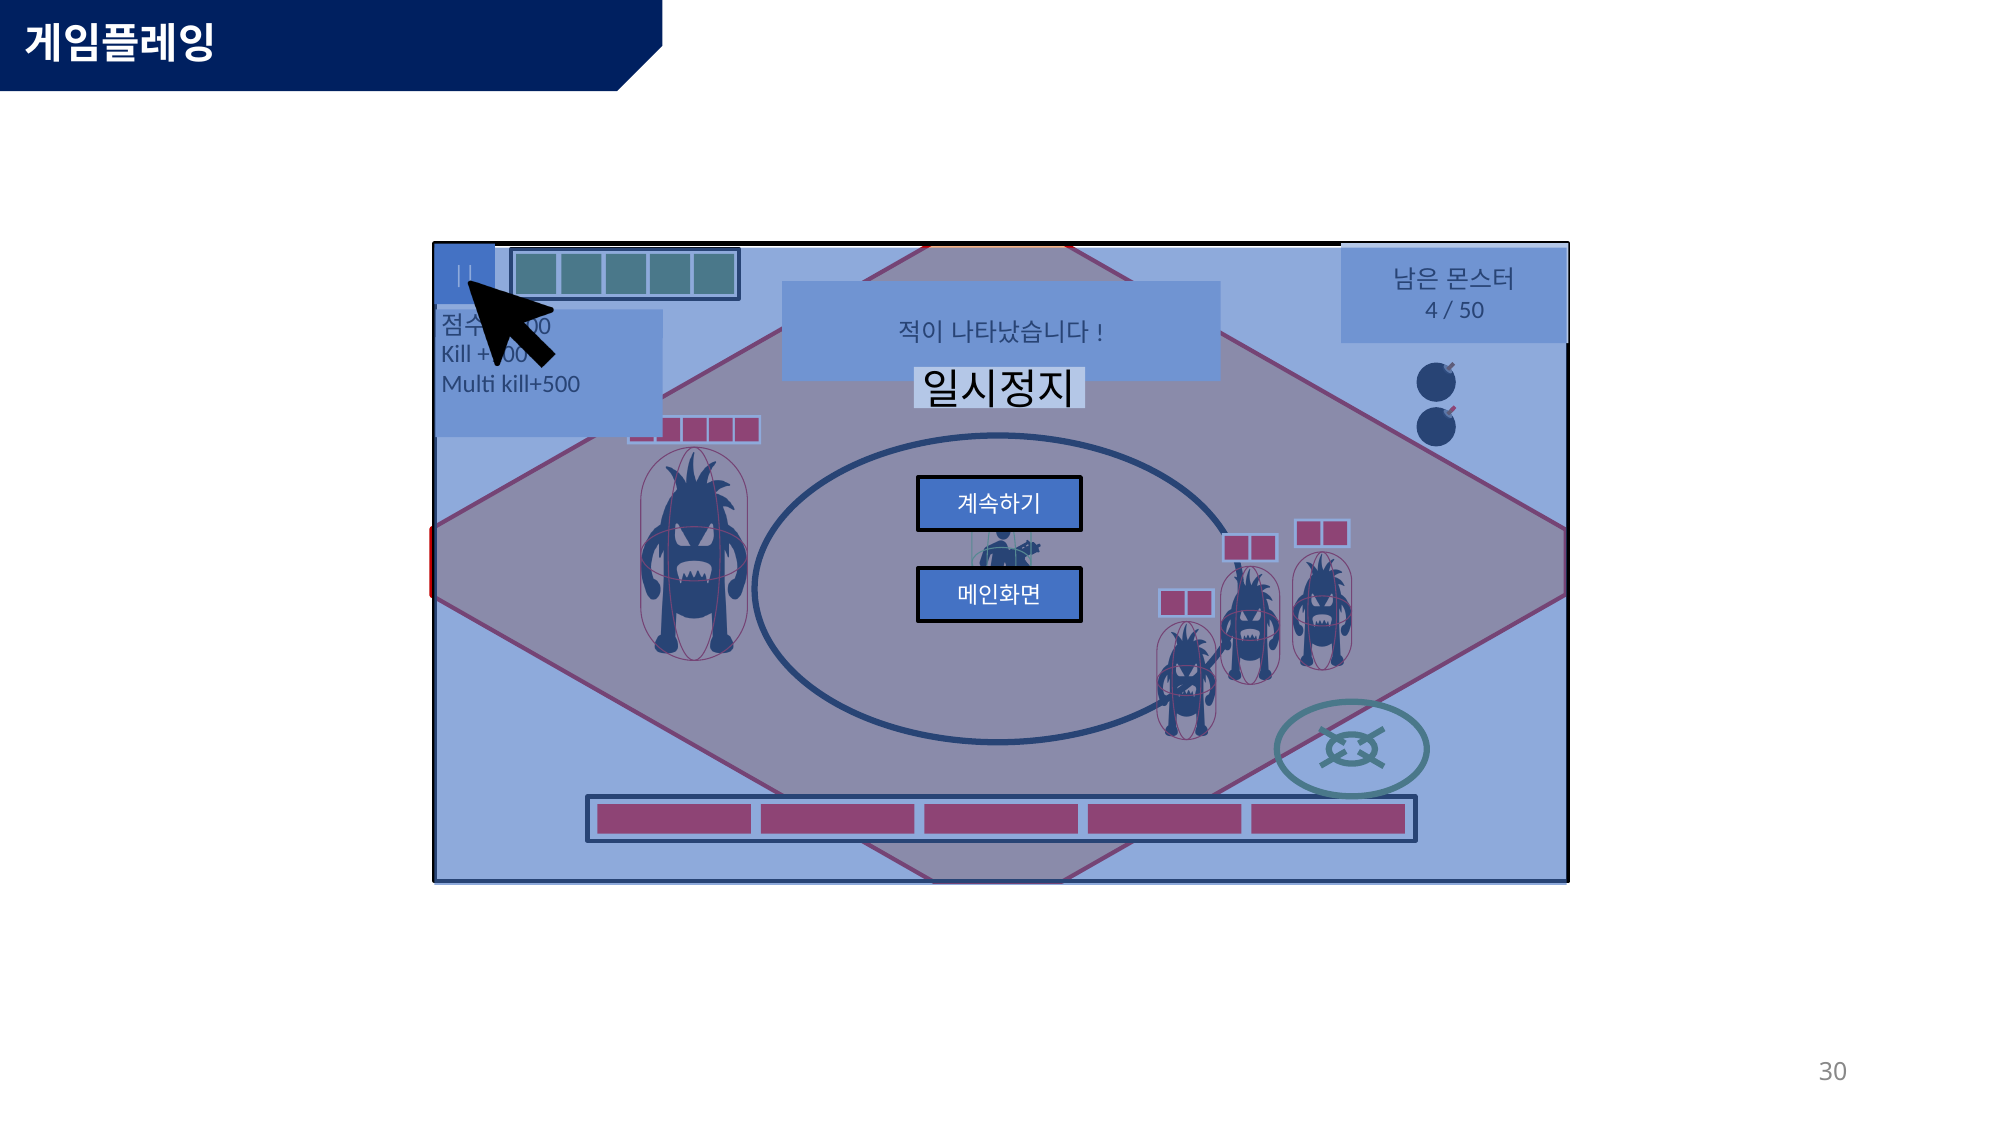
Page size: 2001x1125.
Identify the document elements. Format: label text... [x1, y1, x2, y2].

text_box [434, 247, 1567, 886]
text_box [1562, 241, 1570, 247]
picture [436, 248, 587, 400]
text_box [431, 242, 1566, 247]
title 게임플레잉 [9, 10, 615, 81]
slide_number 30 [1412, 1042, 1863, 1103]
